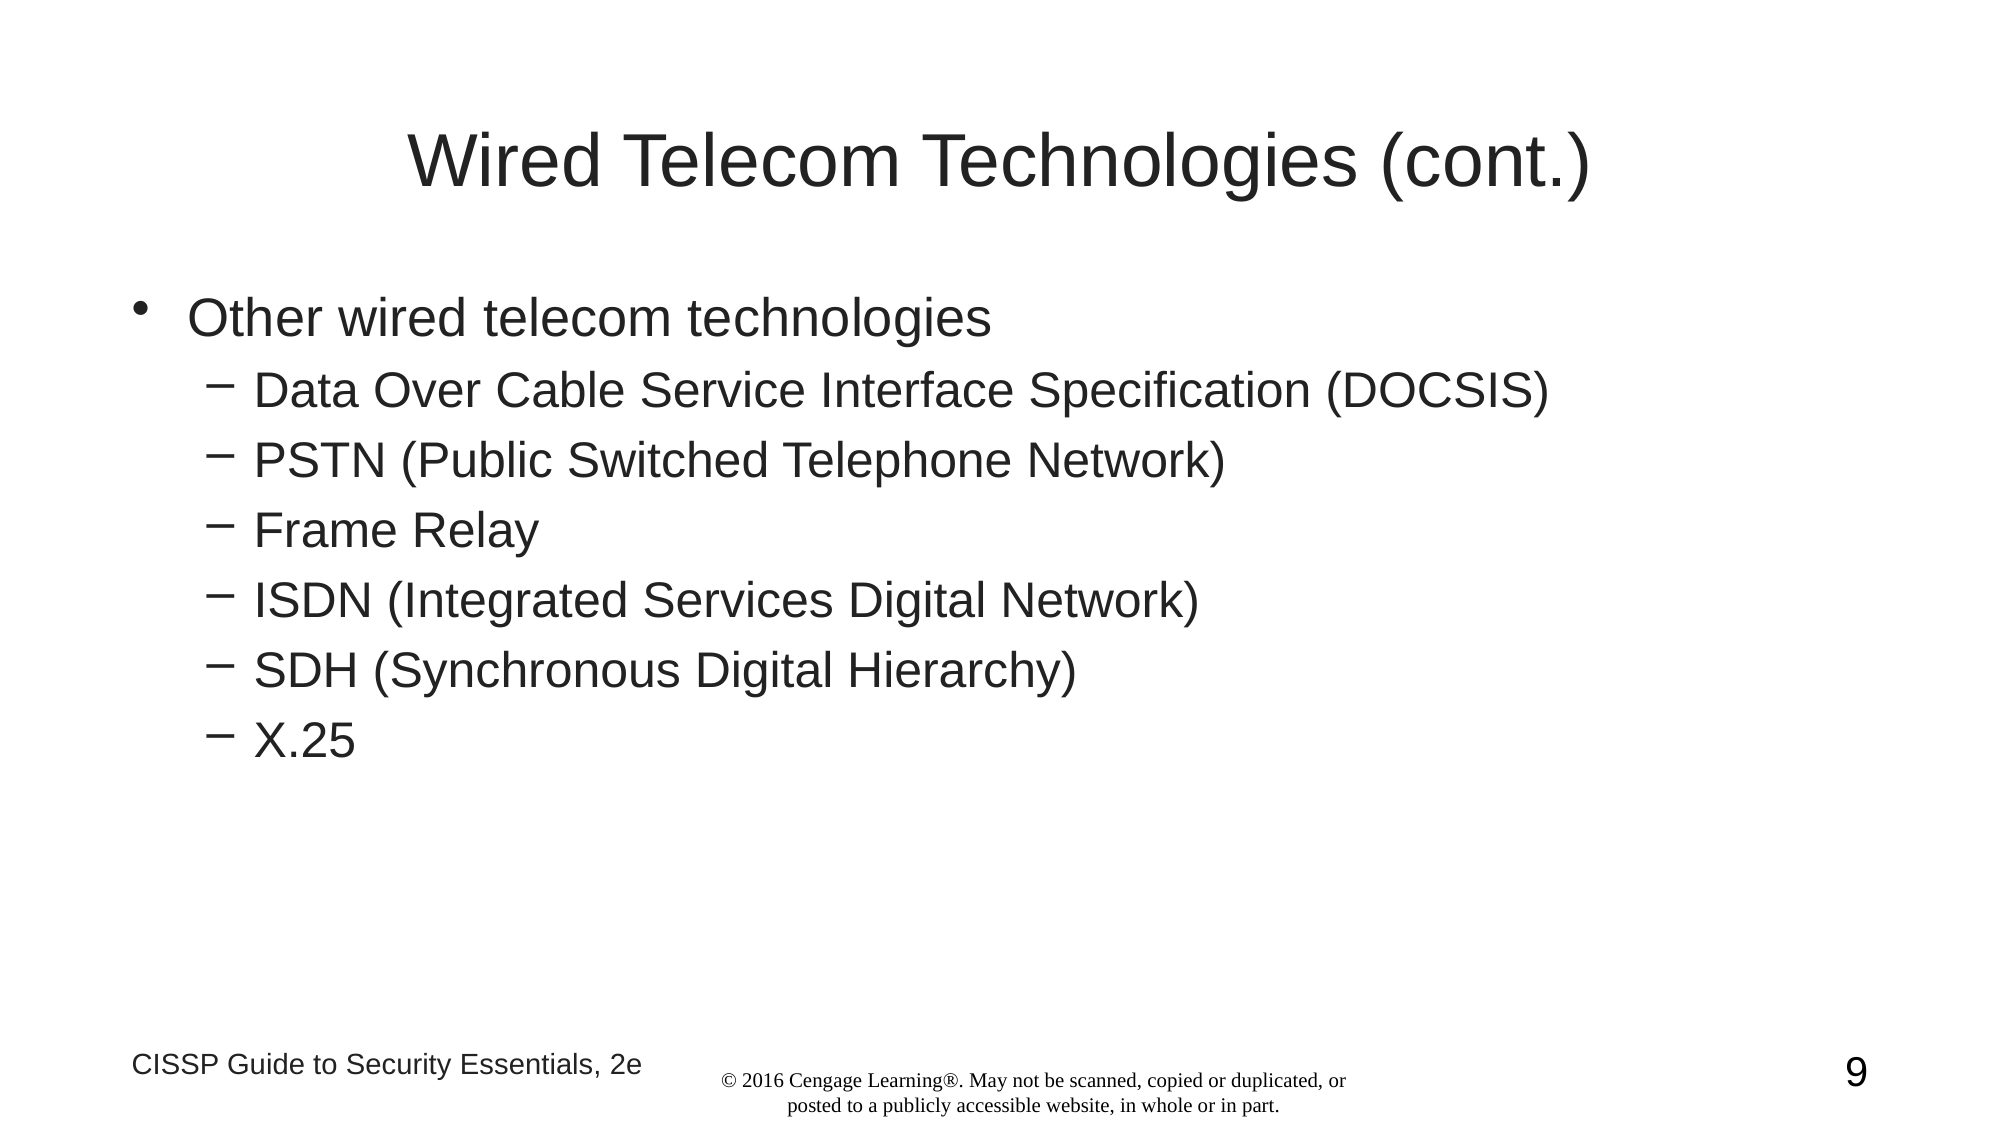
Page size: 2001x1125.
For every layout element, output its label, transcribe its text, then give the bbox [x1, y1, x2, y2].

footer CISSP Guide to Security Essentials, 2e [116, 1037, 1251, 1101]
slide_number 9 [1766, 1037, 1884, 1101]
list Other wired telecom technologies Data Over Cable Service Interface Specification (DOCSIS) PSTN (Public Switched Telephone Network) Frame Relay ISDN (Integrated Services Digital Network) SDH (Synchronous Digital Hierarchy) X.25 [116, 275, 1884, 1025]
text_box © 2016 Cengage Learning®. May not be scanned, copied or duplicated, or posted to a publicly accessible website, in whole or in part. [677, 1059, 1390, 1125]
title Wired Telecom Technologies (cont.) [116, 62, 1884, 250]
